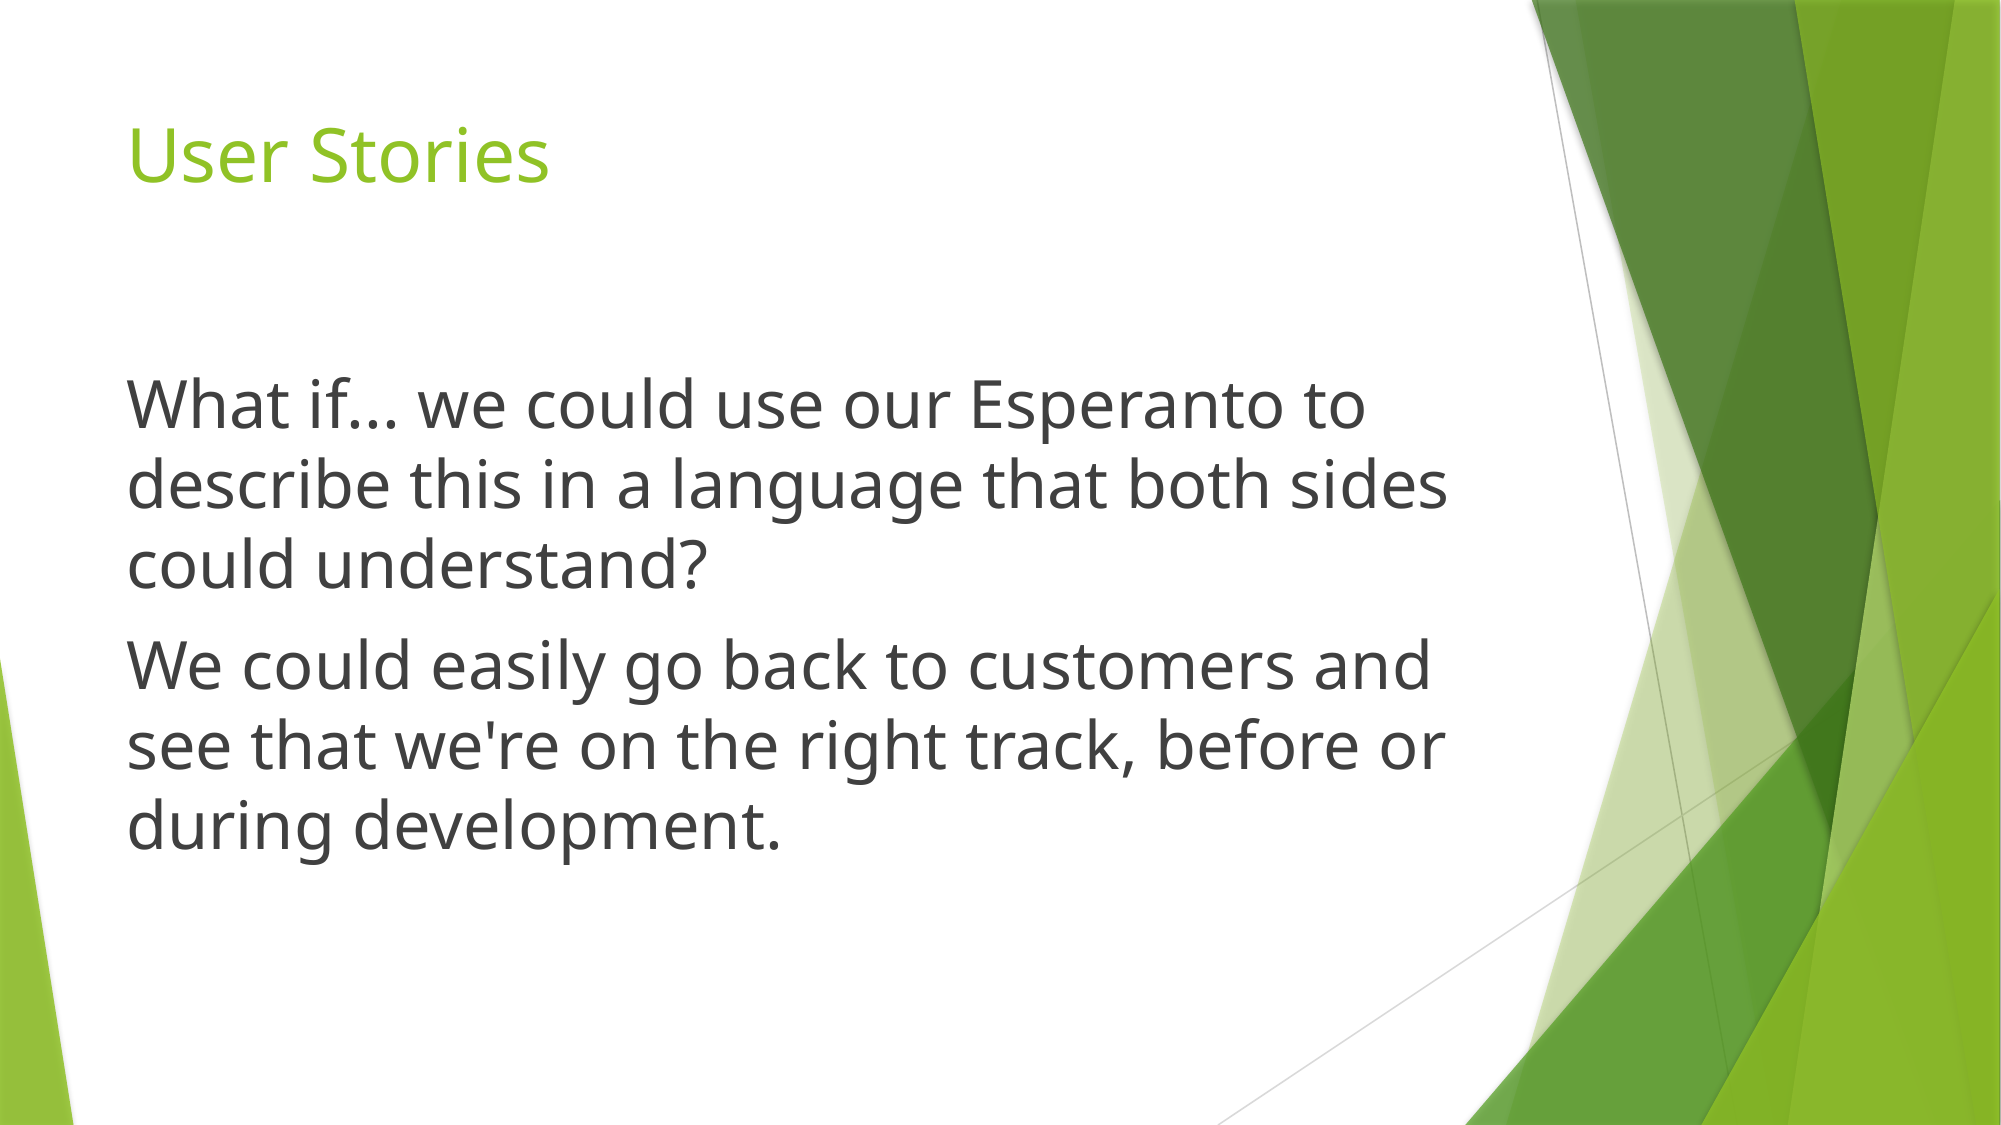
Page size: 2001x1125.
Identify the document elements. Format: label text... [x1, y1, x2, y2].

title User Stories [111, 99, 1522, 317]
list What if... we could use our Esperanto to describe this in a language that both sides could understand? We could easily go back to customers and see that we're on the right track, before or during development. [111, 354, 1522, 992]
